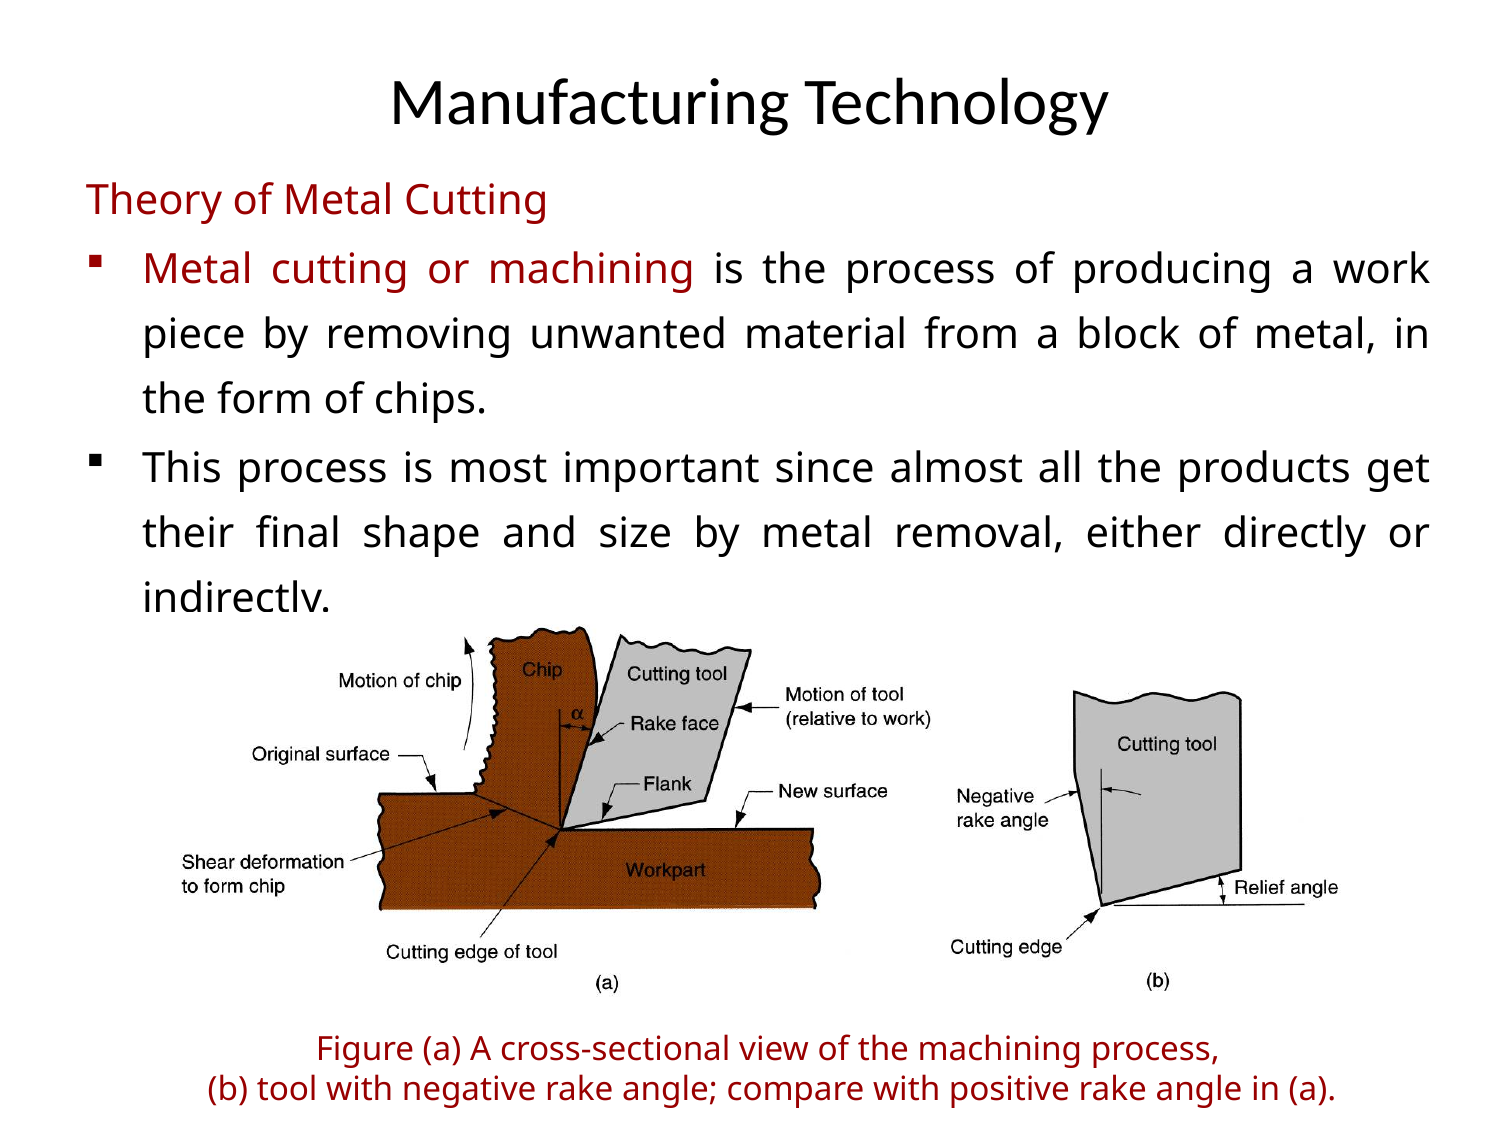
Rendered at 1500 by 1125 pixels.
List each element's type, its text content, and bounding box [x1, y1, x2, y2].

title Manufacturing Technology [75, 45, 1425, 149]
picture [174, 612, 1351, 1004]
list Theory of Metal Cutting Metal cutting or machining is the process of producing a work piece by removing unwanted material from a block of metal, in the form of chips. This process is most important since almost all the products get their final shape and size by metal removal, either directly or indirectly. [70, 149, 1446, 1013]
text_box Figure (a) A cross‑sectional view of the machining process, (b) tool with negative rake angle; compare with positive rake angle in (a). [112, 1020, 1425, 1115]
